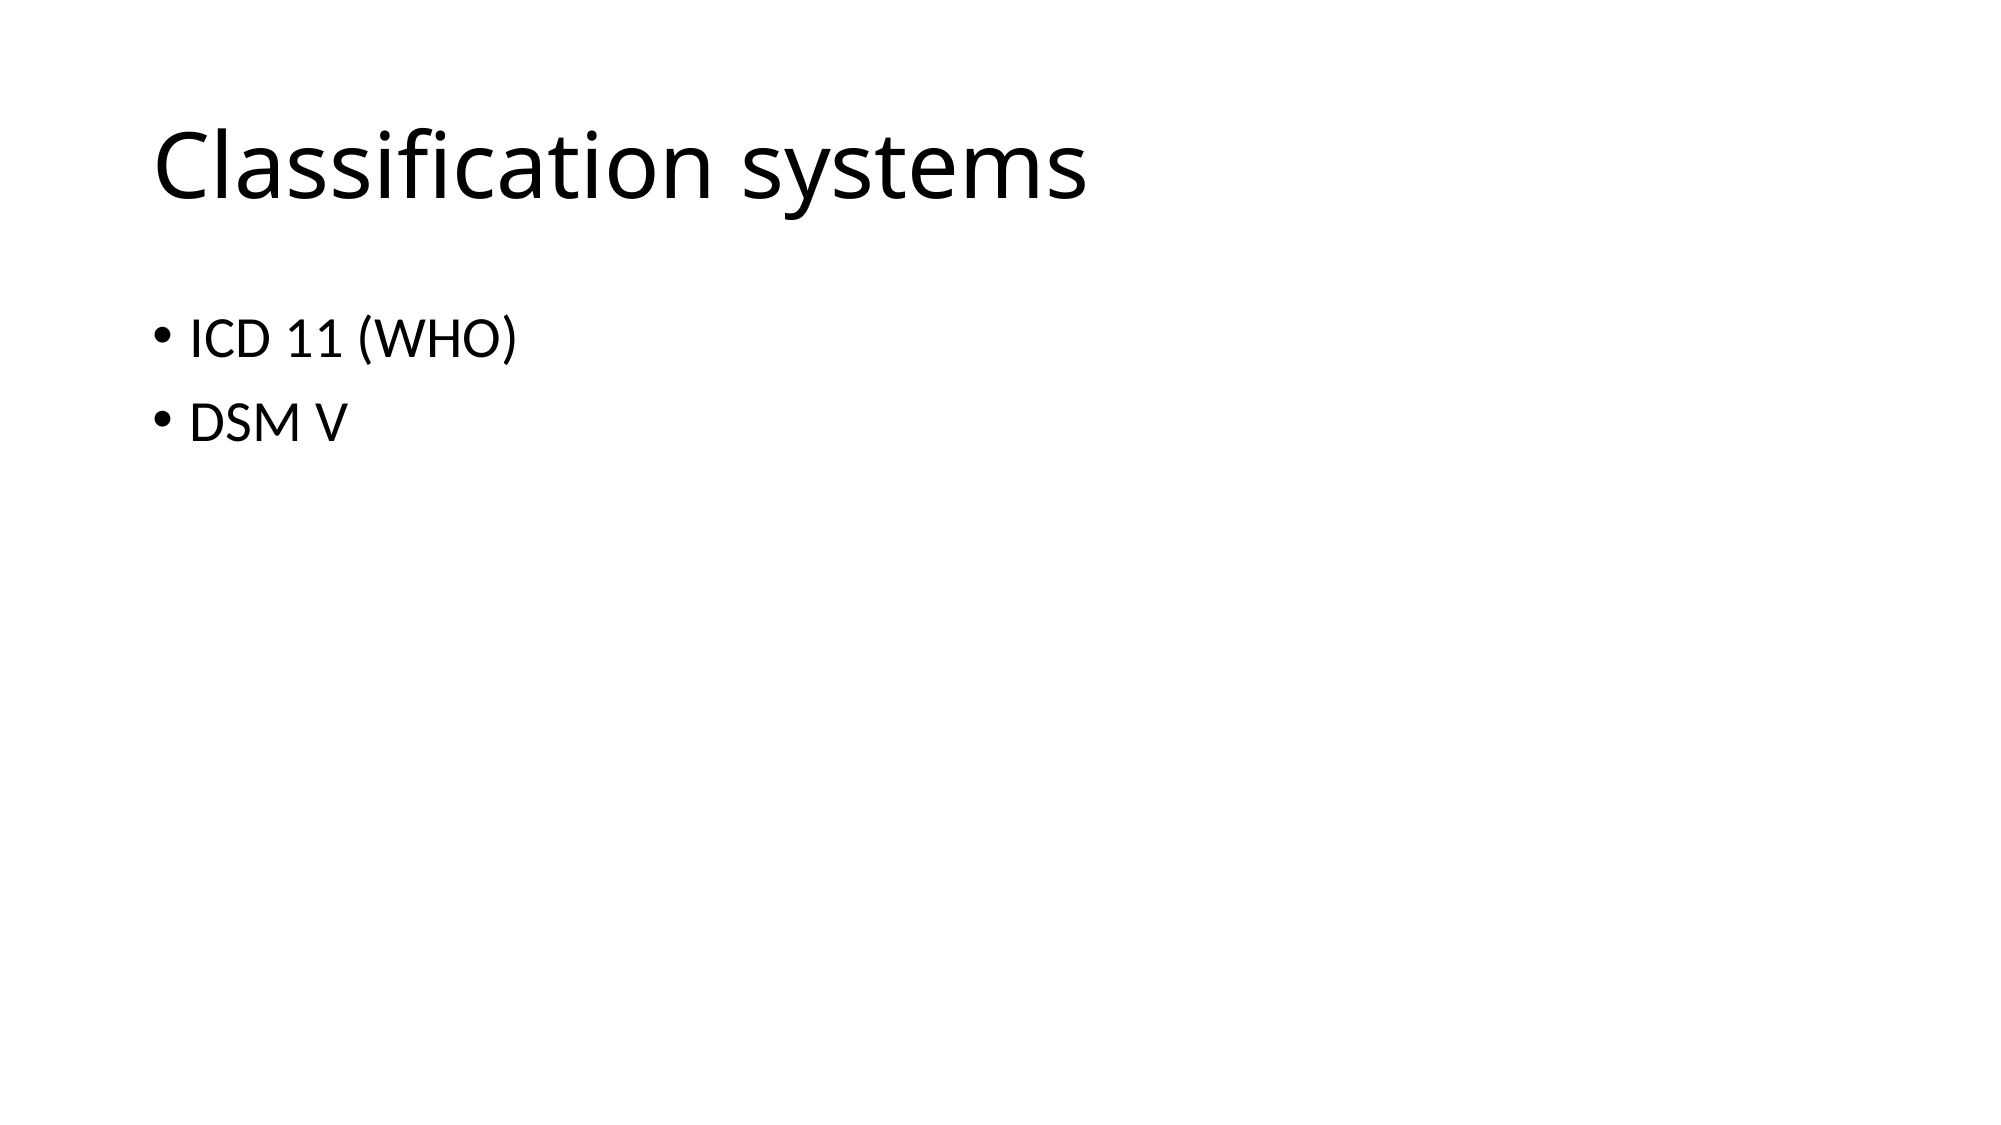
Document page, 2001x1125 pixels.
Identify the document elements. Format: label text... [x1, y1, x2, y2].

list ICD 11 (WHO) DSM V [137, 299, 1863, 1014]
title Classification systems [137, 59, 1863, 278]
